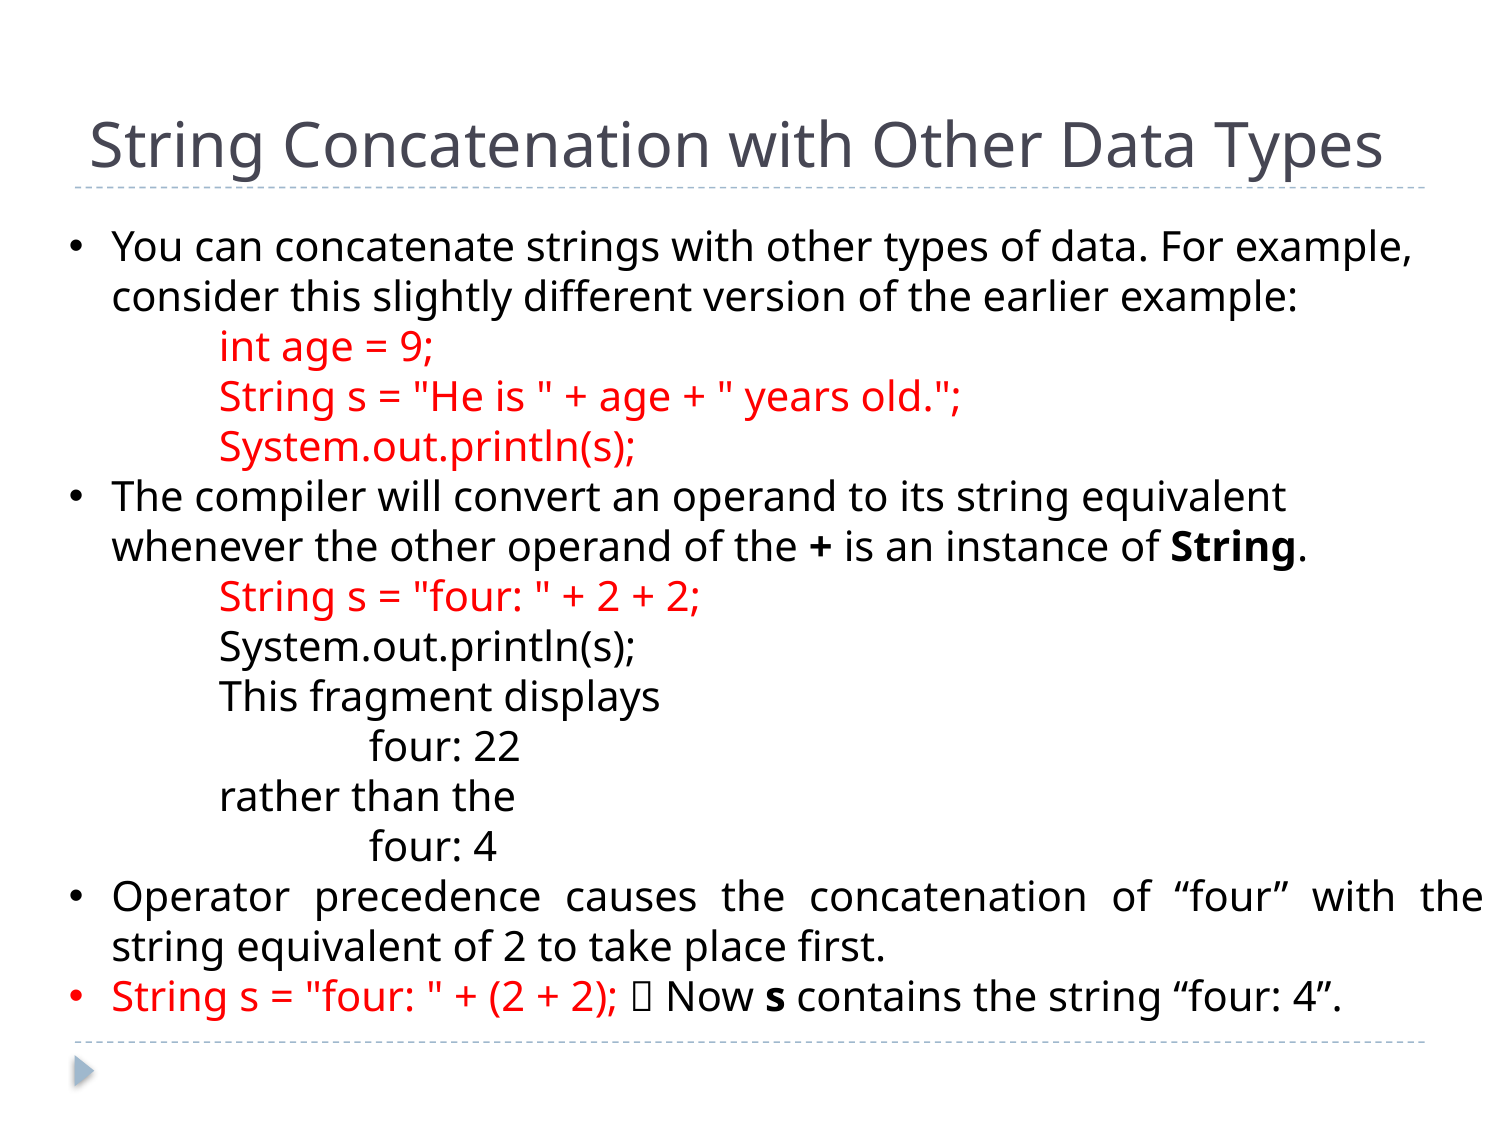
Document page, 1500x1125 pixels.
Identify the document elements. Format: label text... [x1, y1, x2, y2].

text_box You can concatenate strings with other types of data. For example, consider this slightly different version of the earlier example: int age = 9; String s = "He is " + age + " years old."; System.out.println(s); The compiler will convert an operand to its string equivalent whenever the other operand of the + is an instance of String. String s = "four: " + 2 + 2; System.out.println(s); This fragment displays four: 22 rather than the four: 4 Operator precedence causes the concatenation of “four” with the string equivalent of 2 to take place first. String s = "four: " + (2 + 2);  Now s contains the string “four: 4”. [54, 212, 1500, 1078]
title String Concatenation with Other Data Types [75, 24, 1425, 188]
